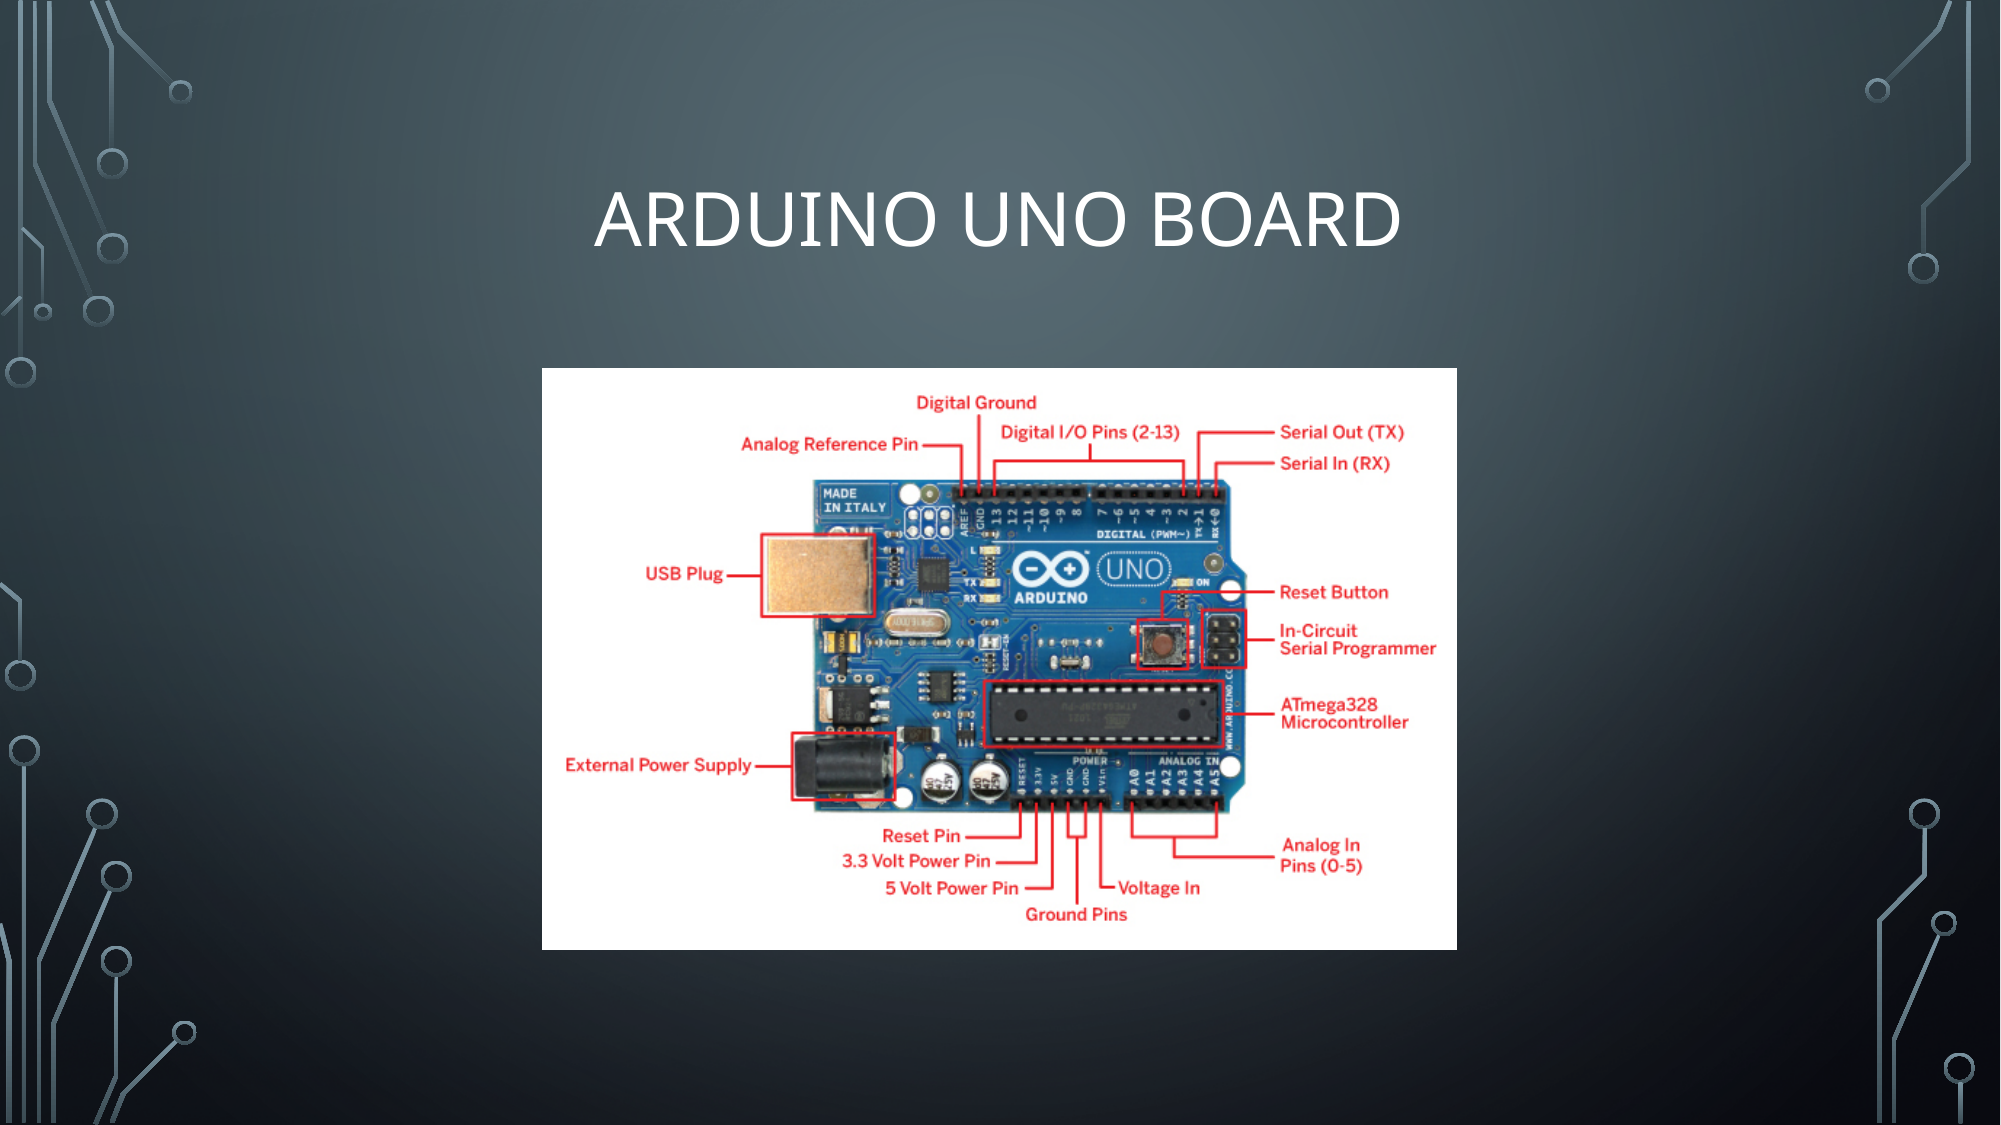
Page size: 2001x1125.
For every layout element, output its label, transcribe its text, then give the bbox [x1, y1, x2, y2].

title Arduino UNO board [187, 101, 1813, 344]
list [542, 368, 1457, 951]
